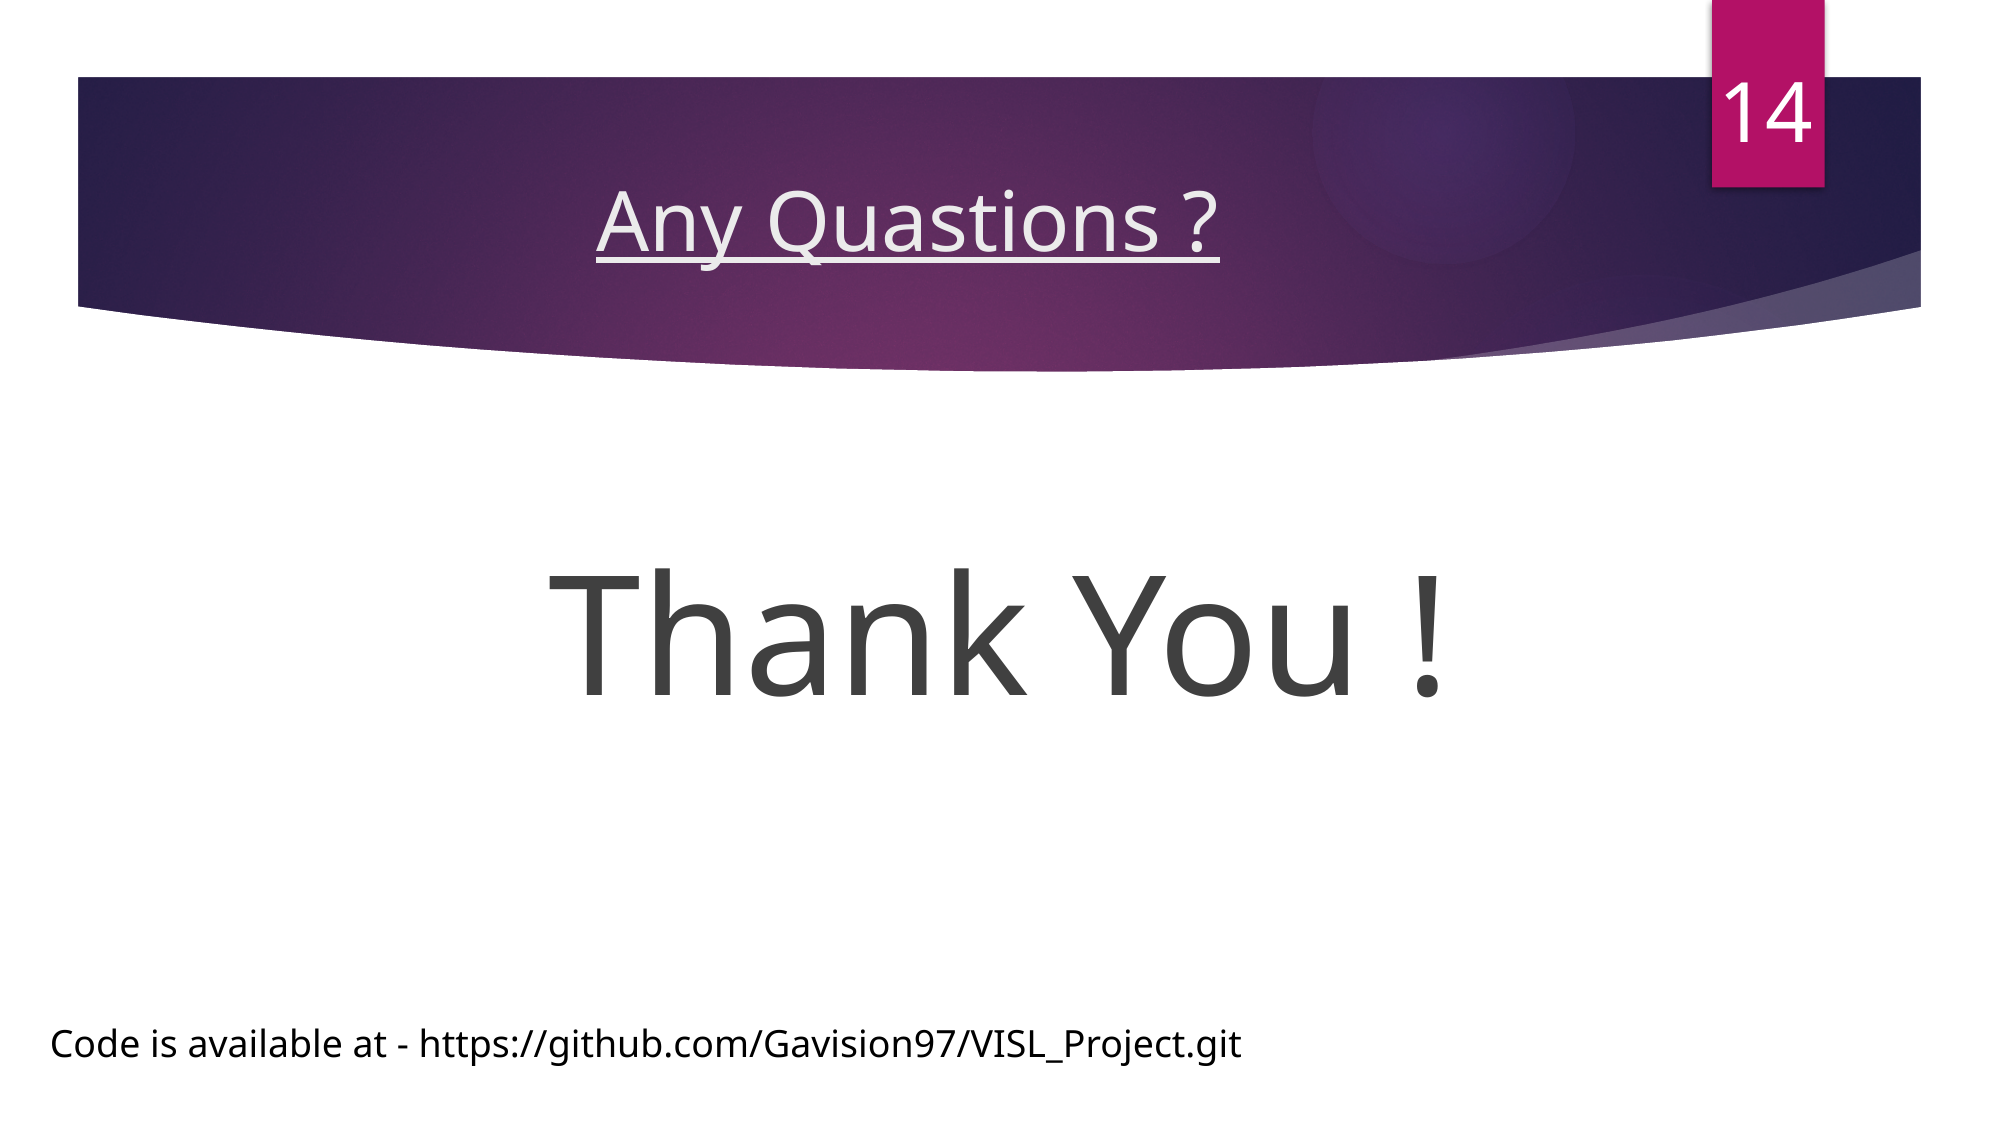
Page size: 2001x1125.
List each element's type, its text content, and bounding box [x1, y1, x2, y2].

text_box 14 [1703, 52, 1840, 167]
list Thank You ! [276, 520, 1724, 768]
title Any Quastions ? [189, 159, 1627, 276]
text_box Code is available at - https://github.com/Gavision97/VISL_Project.git [34, 1012, 1363, 1073]
